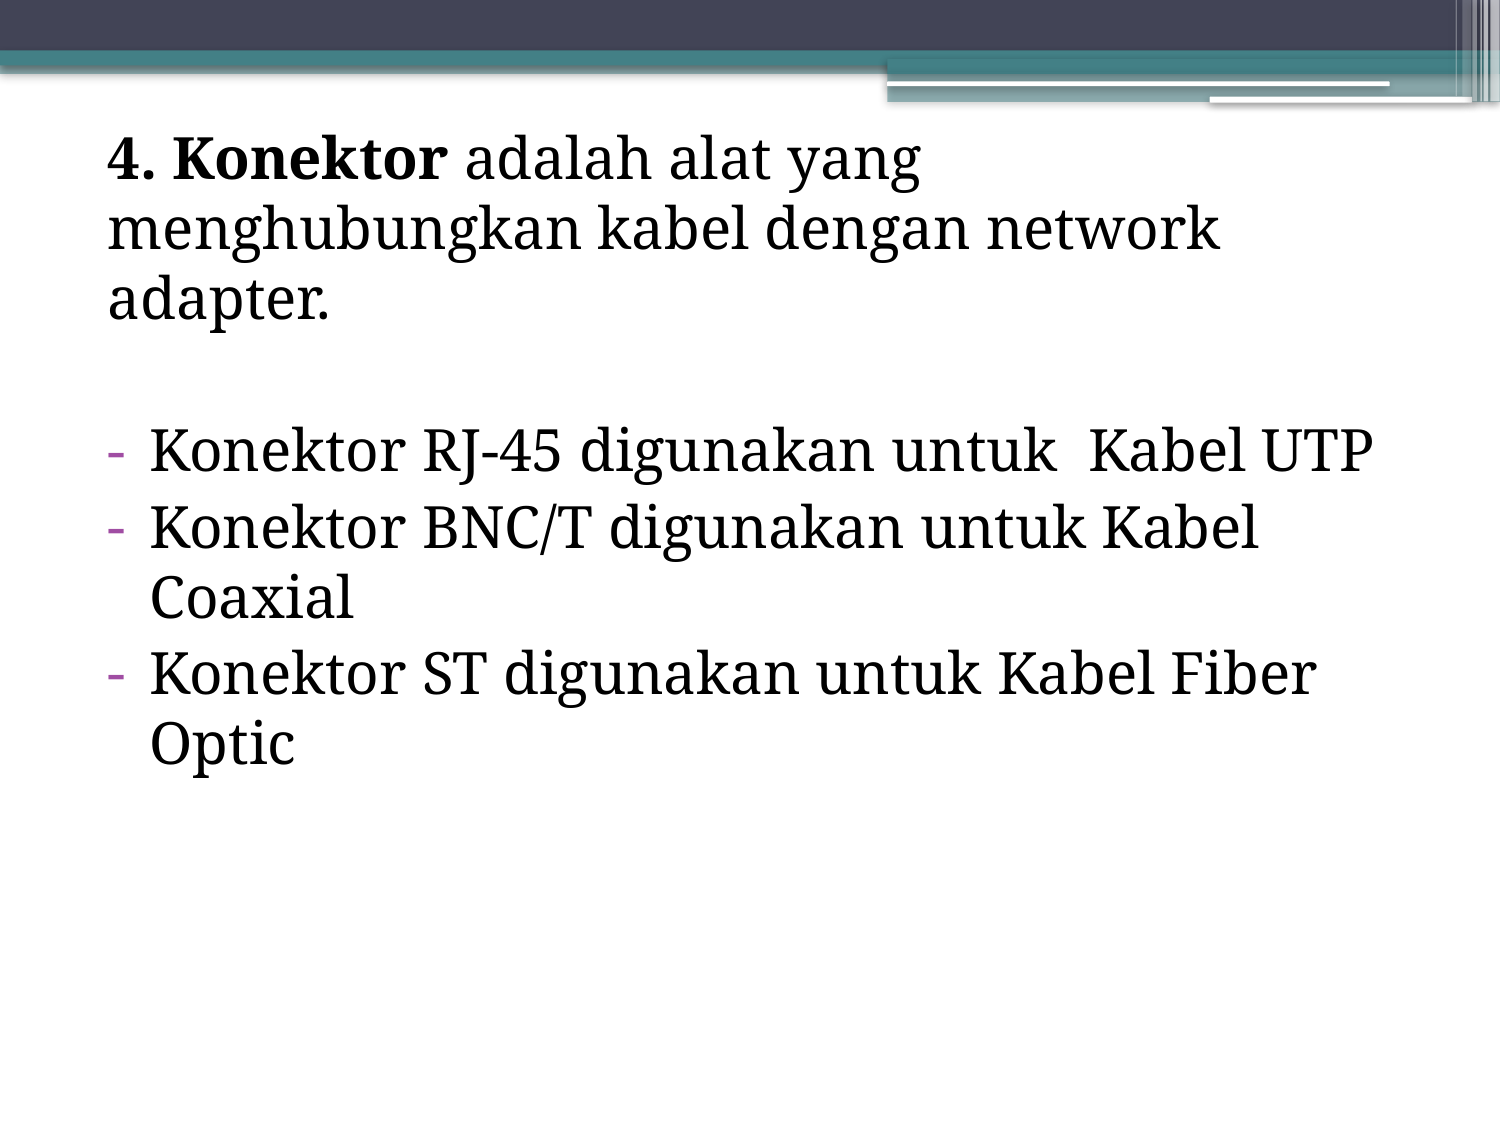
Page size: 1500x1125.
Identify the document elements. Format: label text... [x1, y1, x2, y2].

list 4. Konektor adalah alat yang menghubungkan kabel dengan network adapter. Konektor RJ-45 digunakan untuk Kabel UTP Konektor BNC/T digunakan untuk Kabel Coaxial Konektor ST digunakan untuk Kabel Fiber Optic [75, 113, 1425, 1079]
